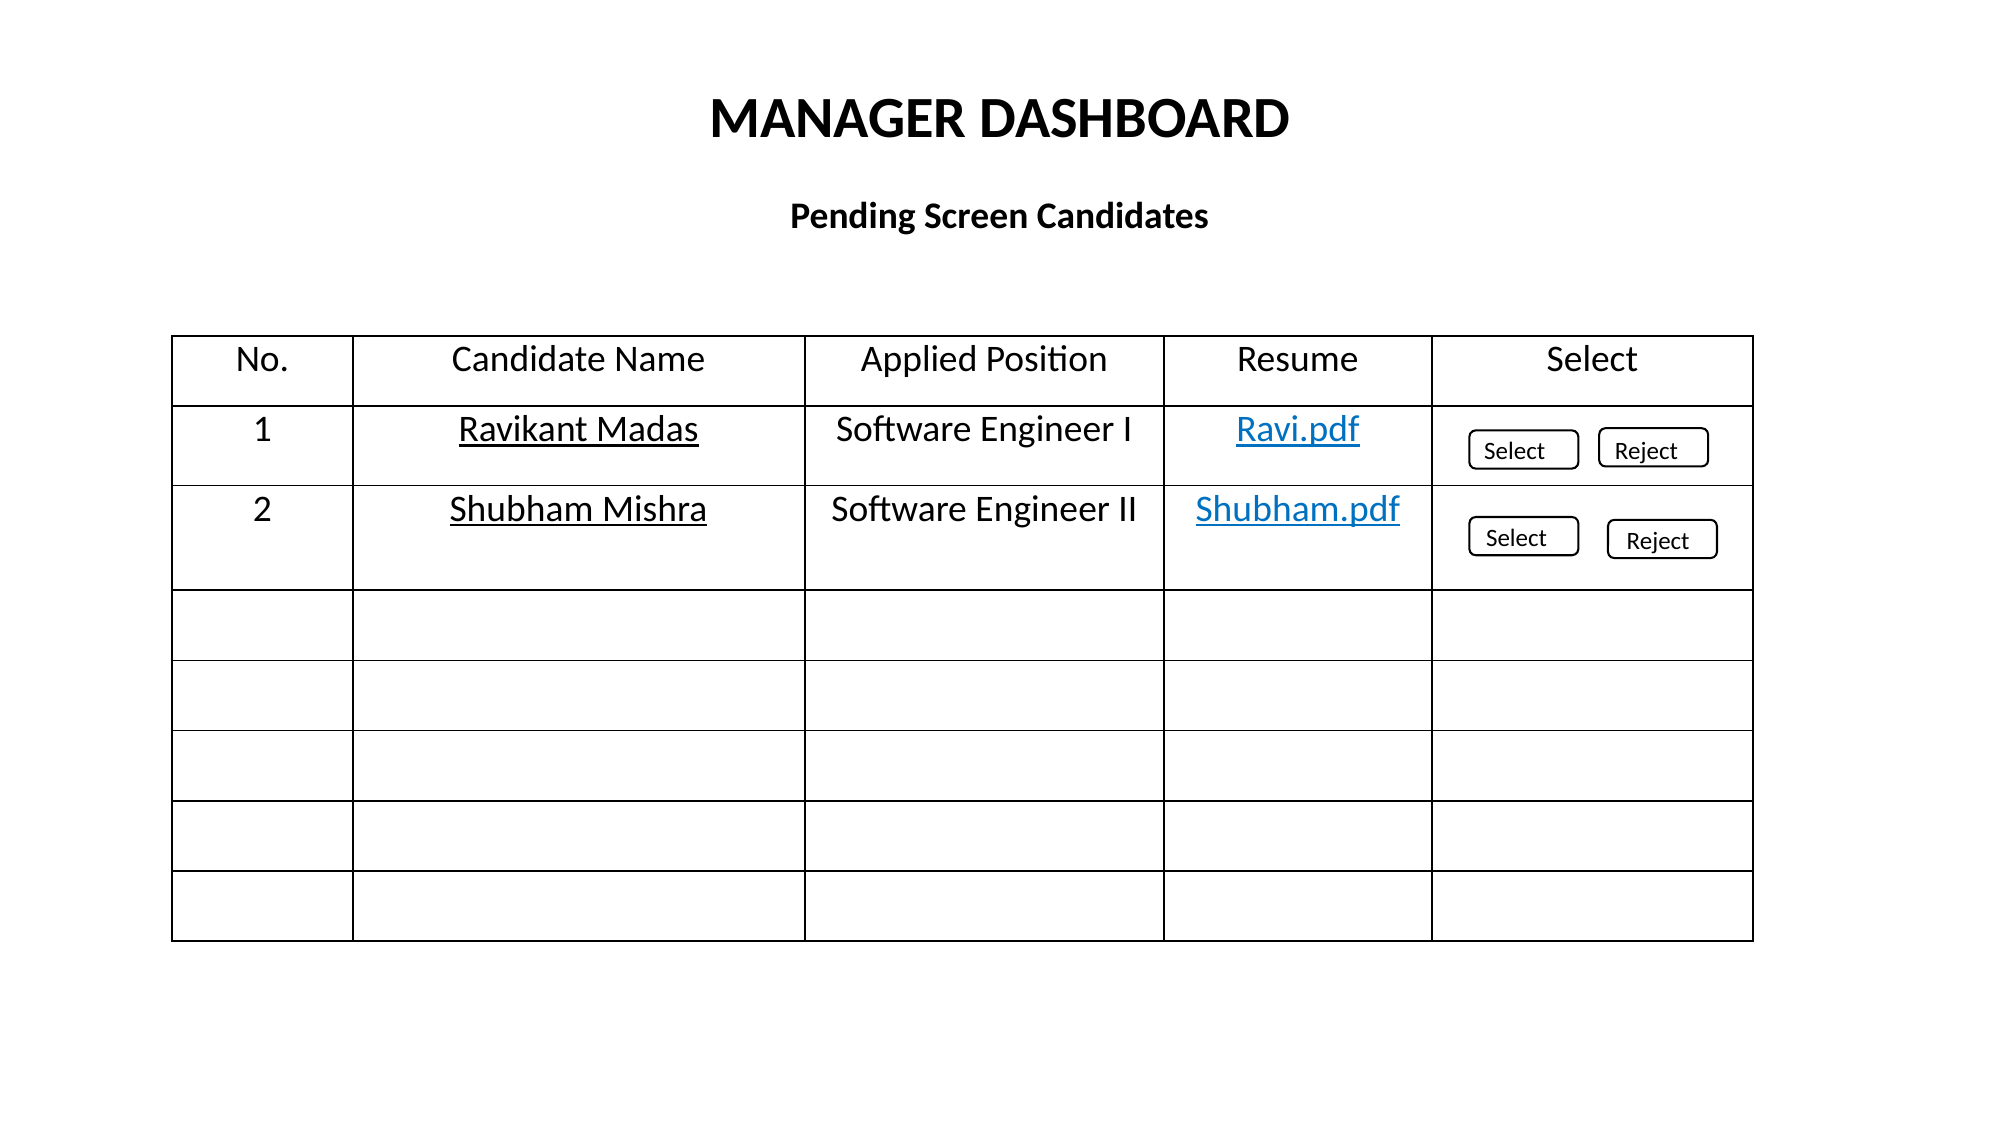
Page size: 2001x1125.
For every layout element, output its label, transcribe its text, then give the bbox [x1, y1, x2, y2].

table_cell Shubham.pdf [1165, 486, 1431, 589]
table_cell [1433, 872, 1752, 940]
table_cell [1165, 661, 1431, 730]
table_cell [173, 591, 352, 660]
text_box Pending Screen Candidates [740, 183, 1260, 244]
table_cell Ravikant Madas [354, 407, 804, 485]
table_cell [806, 661, 1163, 730]
table_cell [1433, 802, 1752, 870]
text_box Reject [1611, 517, 1765, 562]
table_cell [1433, 661, 1752, 730]
text_box Reject [1600, 426, 1753, 472]
table_cell [354, 731, 804, 800]
table_cell [1433, 486, 1752, 589]
table_cell Shubham Mishra [354, 486, 804, 589]
table_cell [173, 872, 352, 940]
text_box MANAGER DASHBOARD [500, 71, 1500, 157]
table_cell Software Engineer I [806, 407, 1163, 485]
table_cell [173, 802, 352, 870]
table_cell [1433, 731, 1752, 800]
table_cell [1165, 872, 1431, 940]
table_cell [354, 872, 804, 940]
text_box Select [1469, 426, 1600, 472]
table_cell [173, 731, 352, 800]
table_cell [1433, 407, 1752, 485]
table_header Select [1433, 337, 1752, 405]
table_header Candidate Name [354, 337, 804, 405]
table_header Resume [1165, 337, 1431, 405]
table_cell [354, 591, 804, 660]
table_cell [1433, 591, 1752, 660]
table_cell [354, 661, 804, 730]
table_cell [806, 802, 1163, 870]
table_cell Software Engineer II [806, 486, 1163, 589]
table_cell [806, 591, 1163, 660]
text_box [1606, 519, 1611, 559]
table_cell 2 [173, 486, 352, 589]
table_cell Ravi.pdf [1165, 407, 1431, 485]
table_cell [354, 802, 804, 870]
table_cell [1165, 731, 1431, 800]
text_box Select [1468, 515, 1580, 557]
table_header No. [173, 337, 352, 405]
table_header Applied Position [806, 337, 1163, 405]
table_cell [806, 872, 1163, 940]
table_cell [1165, 591, 1431, 660]
table_cell [173, 661, 352, 730]
table_cell [806, 731, 1163, 800]
table_cell [1165, 802, 1431, 870]
table_cell 1 [173, 407, 352, 485]
